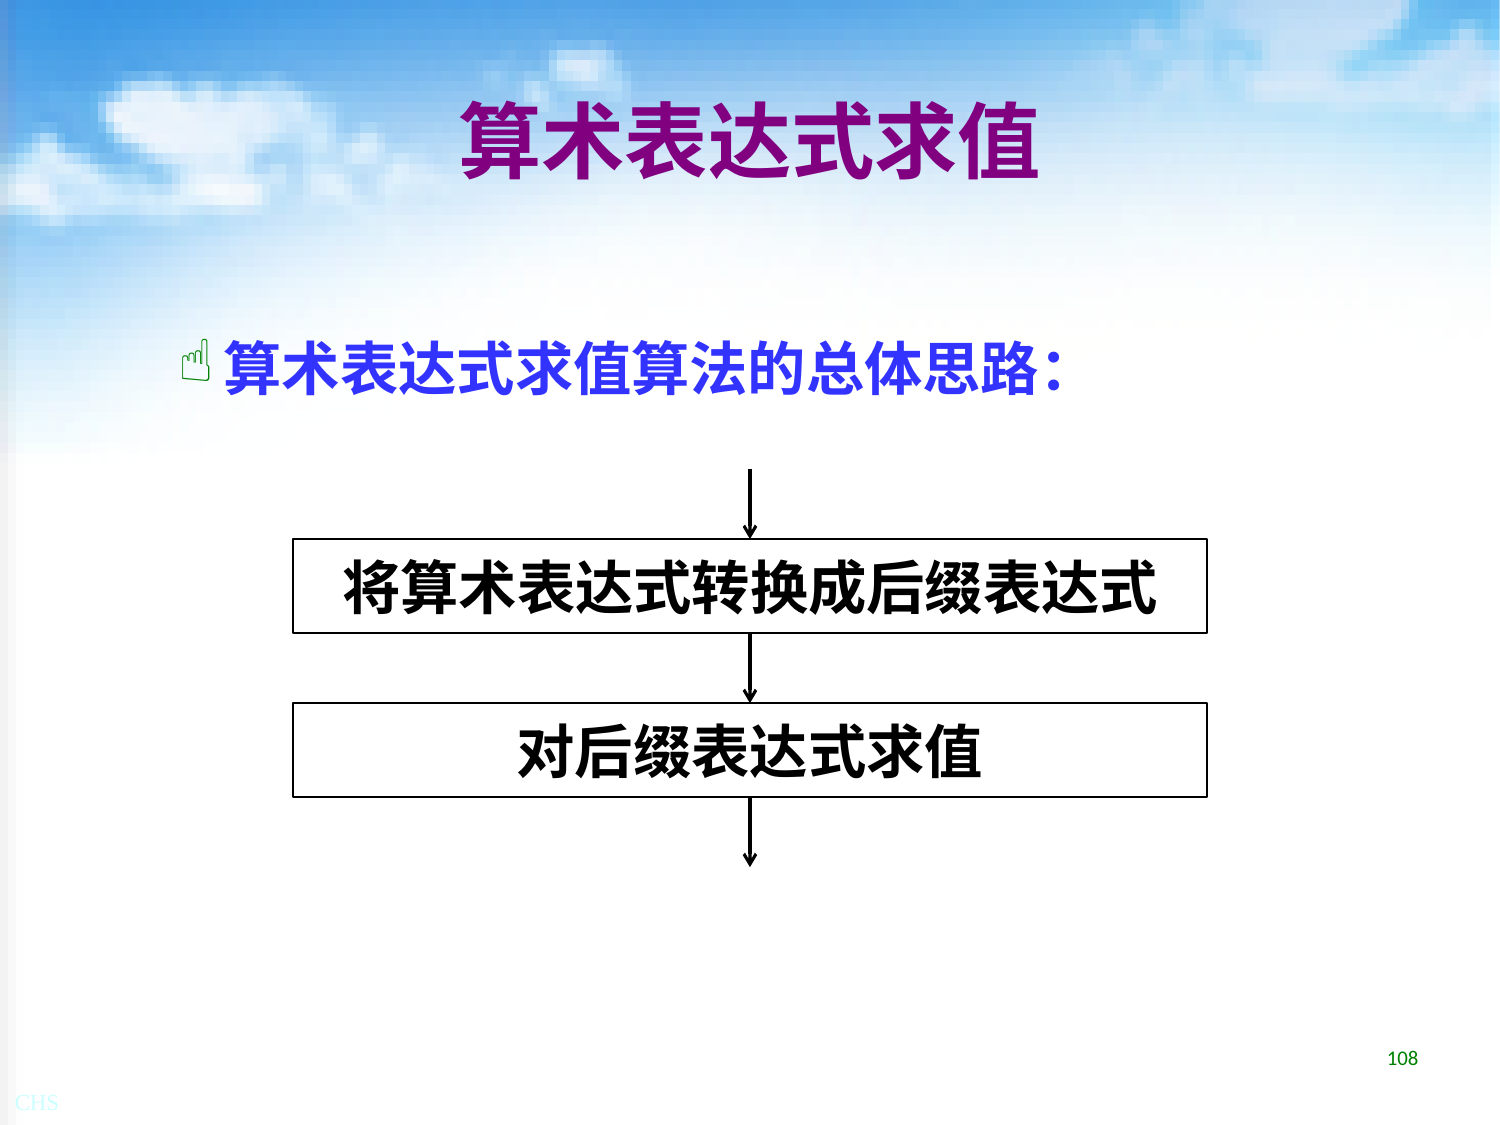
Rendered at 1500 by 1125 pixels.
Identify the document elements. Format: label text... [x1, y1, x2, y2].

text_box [292, 468, 1208, 868]
picture [0, 0, 1500, 1125]
list 算术表达式求值算法的总体思路： [163, 262, 1337, 1006]
slide_number 108 [1370, 1042, 1435, 1072]
title 算术表达式求值 [163, 37, 1337, 241]
